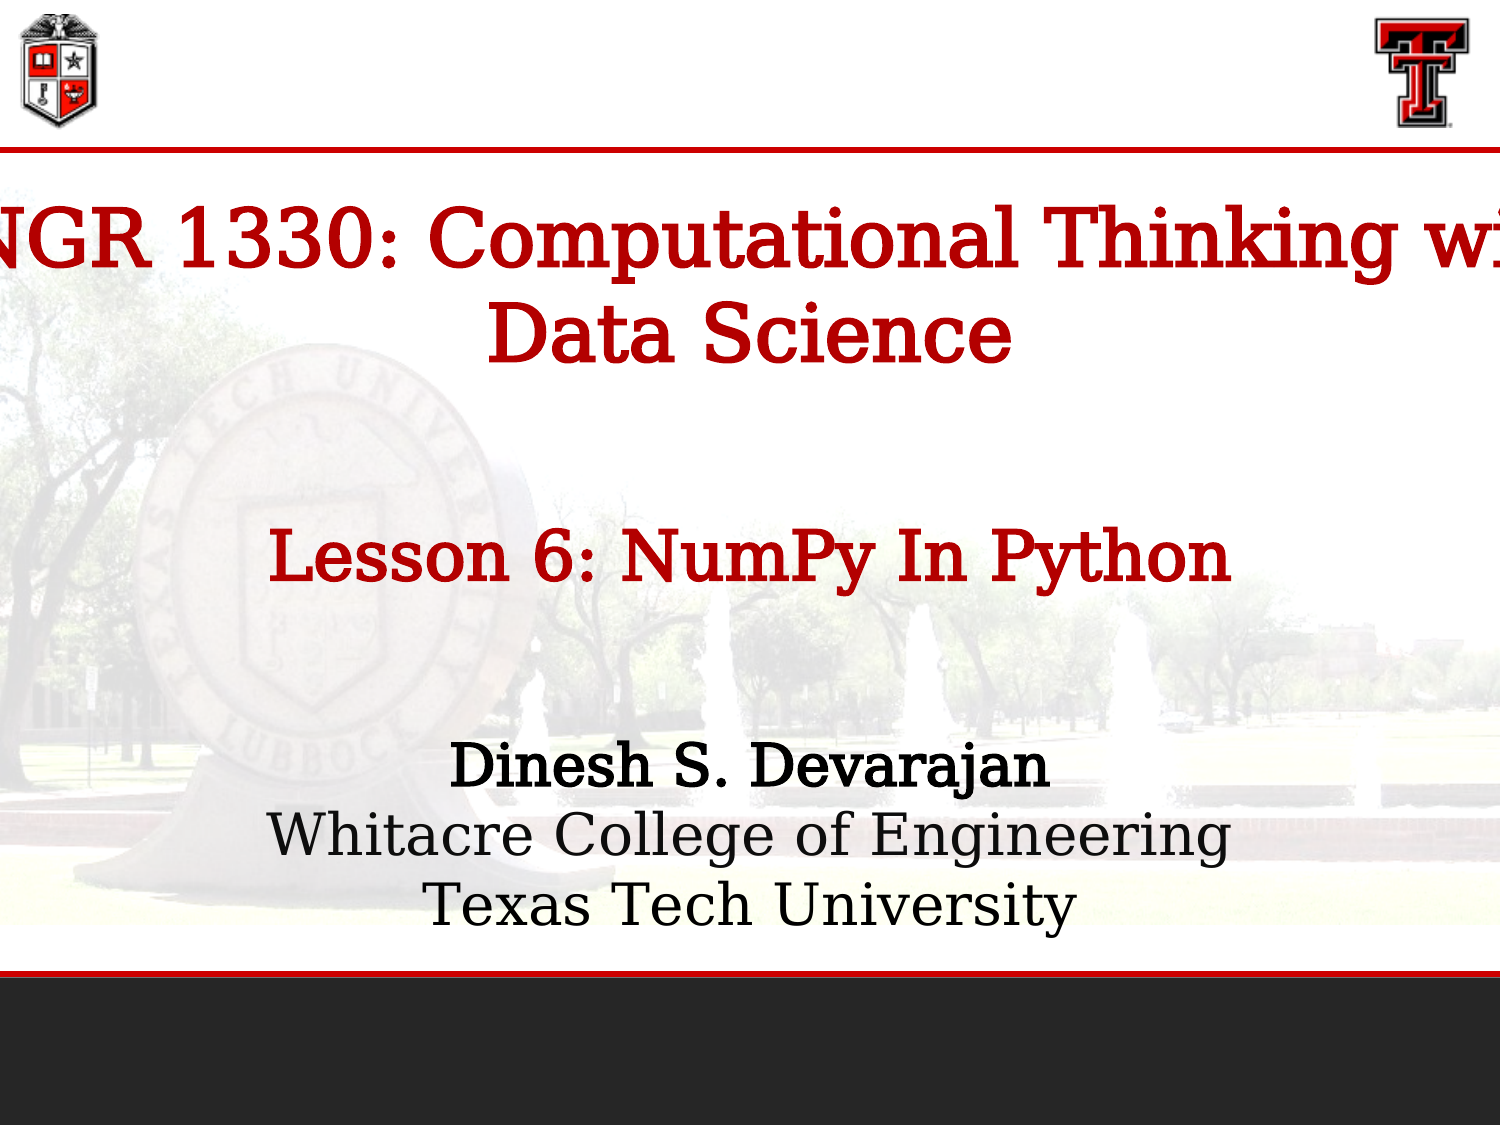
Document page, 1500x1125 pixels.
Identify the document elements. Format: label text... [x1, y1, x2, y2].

text_box Lesson 6: NumPy In Python [252, 503, 1248, 602]
text_box ENGR 1330: Computational Thinking with Data Science [0, 179, 1500, 385]
picture [11, 14, 114, 136]
text_box Dinesh S. Devarajan Whitacre College of Engineering Texas Tech University [251, 720, 1248, 945]
picture [1373, 14, 1472, 128]
